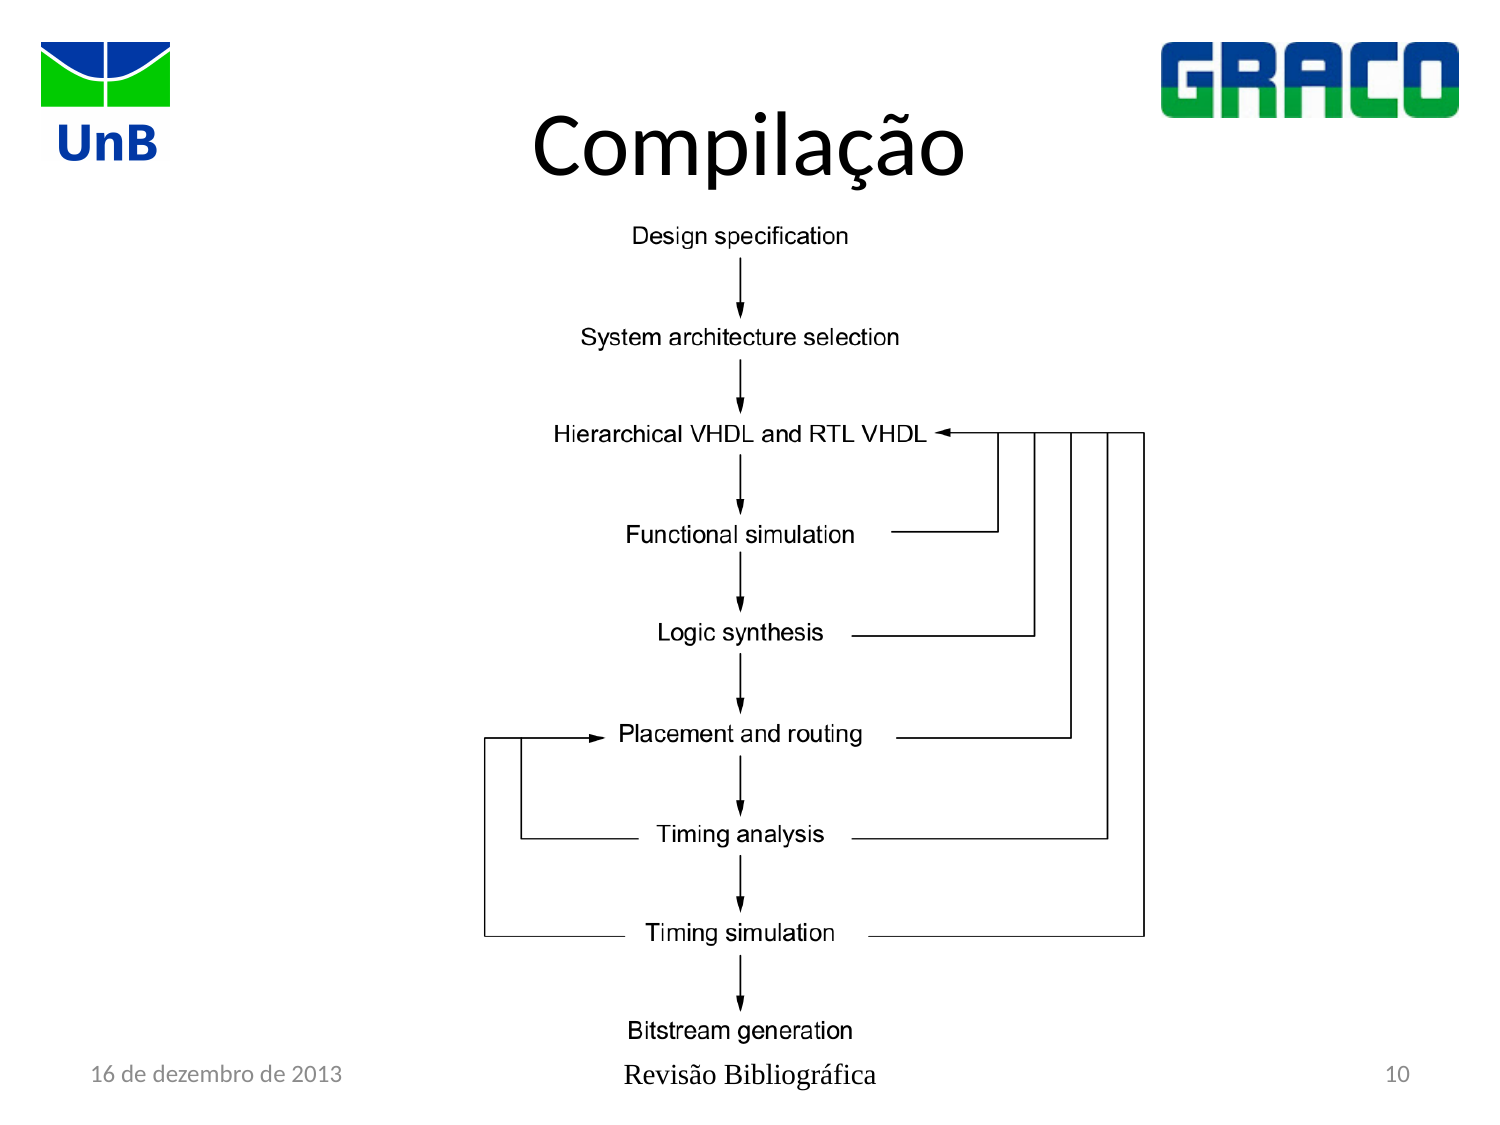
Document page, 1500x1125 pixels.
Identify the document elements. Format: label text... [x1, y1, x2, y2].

footer Revisão Bibliográfica [512, 1054, 988, 1103]
slide_number 16 de dezembro de 2013 [75, 1042, 425, 1103]
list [477, 219, 1150, 1047]
picture [1161, 42, 1459, 118]
slide_number 10 [1074, 1042, 1425, 1103]
title Compilação [75, 45, 1425, 233]
picture [41, 42, 170, 161]
